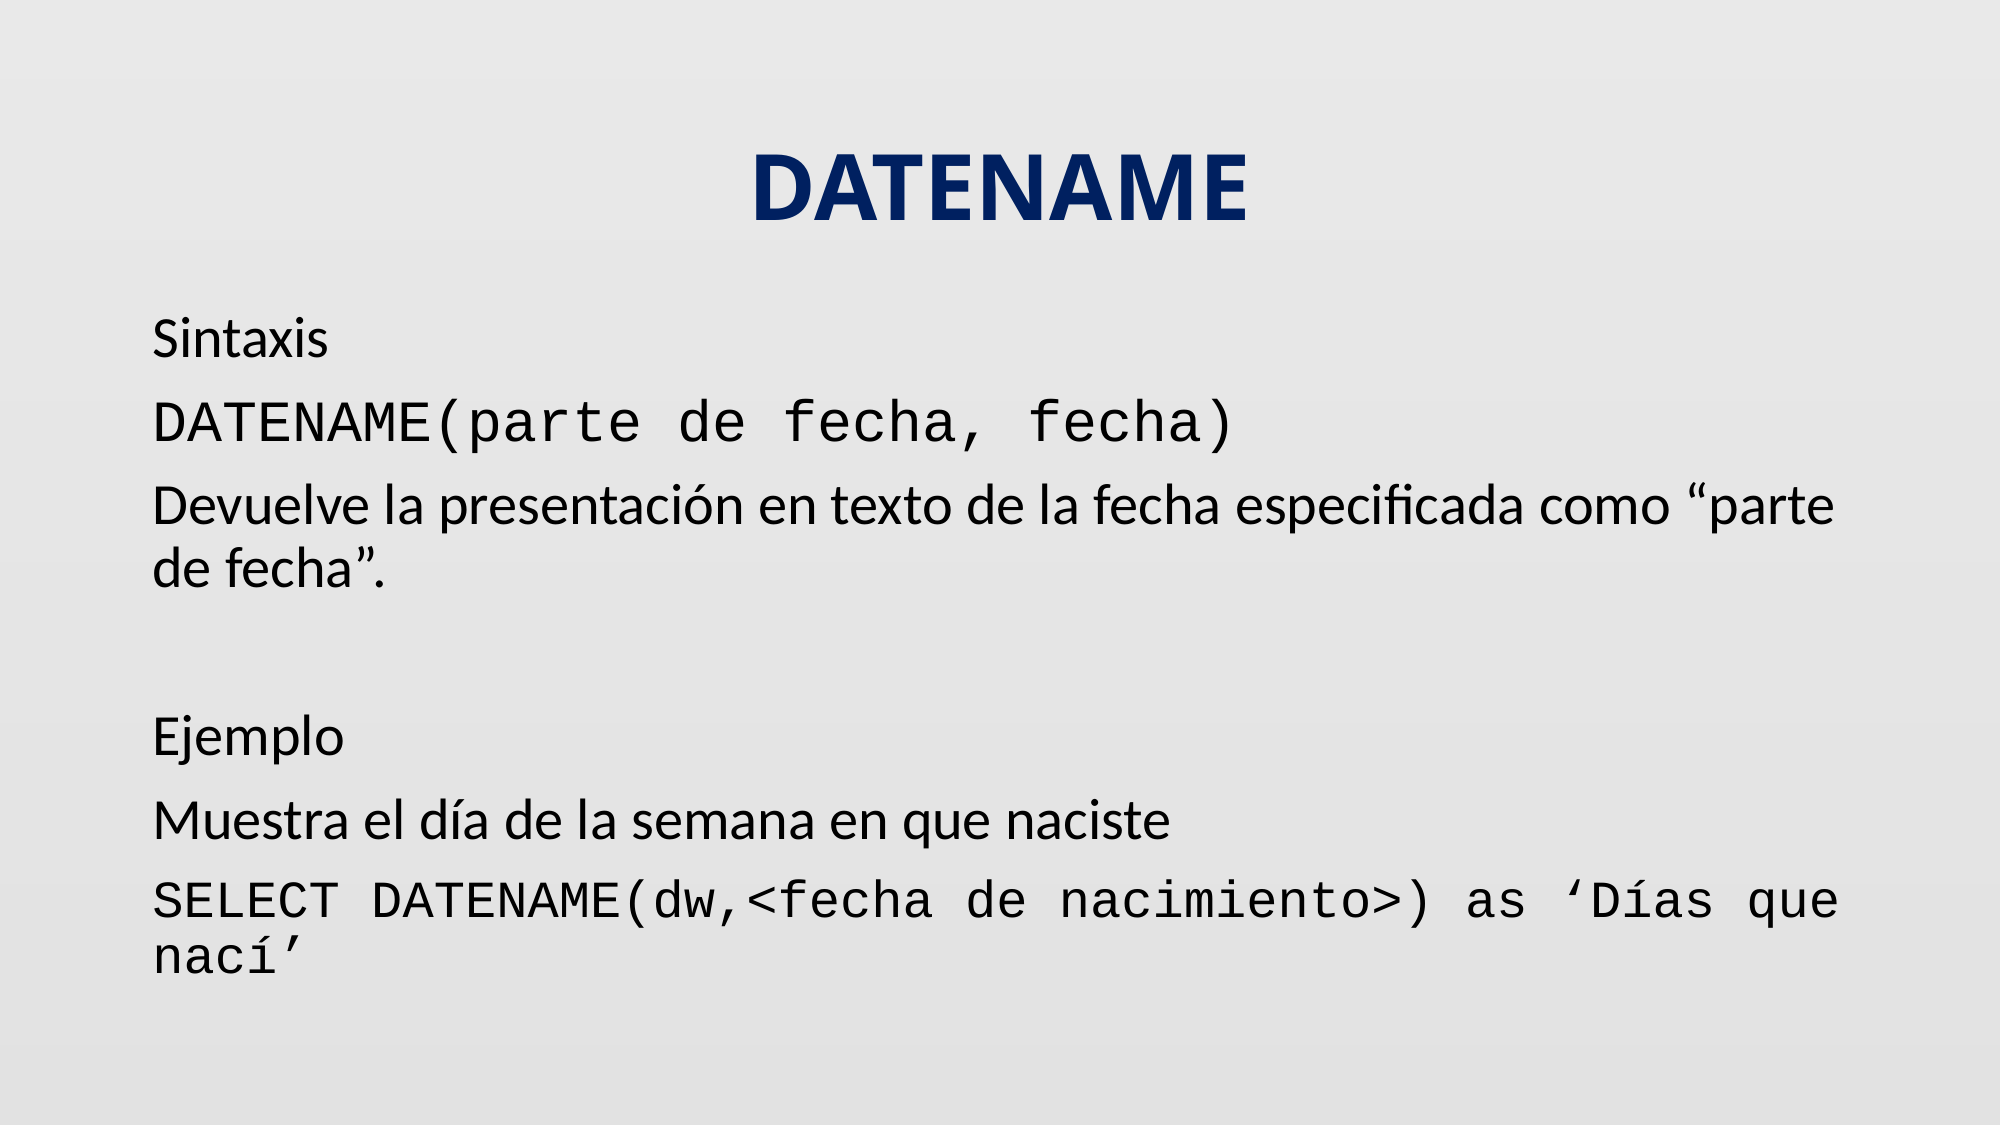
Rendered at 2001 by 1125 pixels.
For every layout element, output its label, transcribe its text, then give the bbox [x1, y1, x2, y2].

title DATENAME [482, 82, 1518, 299]
list Sintaxis DATENAME(parte de fecha, fecha) Devuelve la presentación en texto de la fecha especificada como “parte de fecha”. Ejemplo Muestra el día de la semana en que naciste SELECT DATENAME(dw,<fecha de nacimiento>) as ‘Días que nací’ [137, 299, 1863, 1014]
